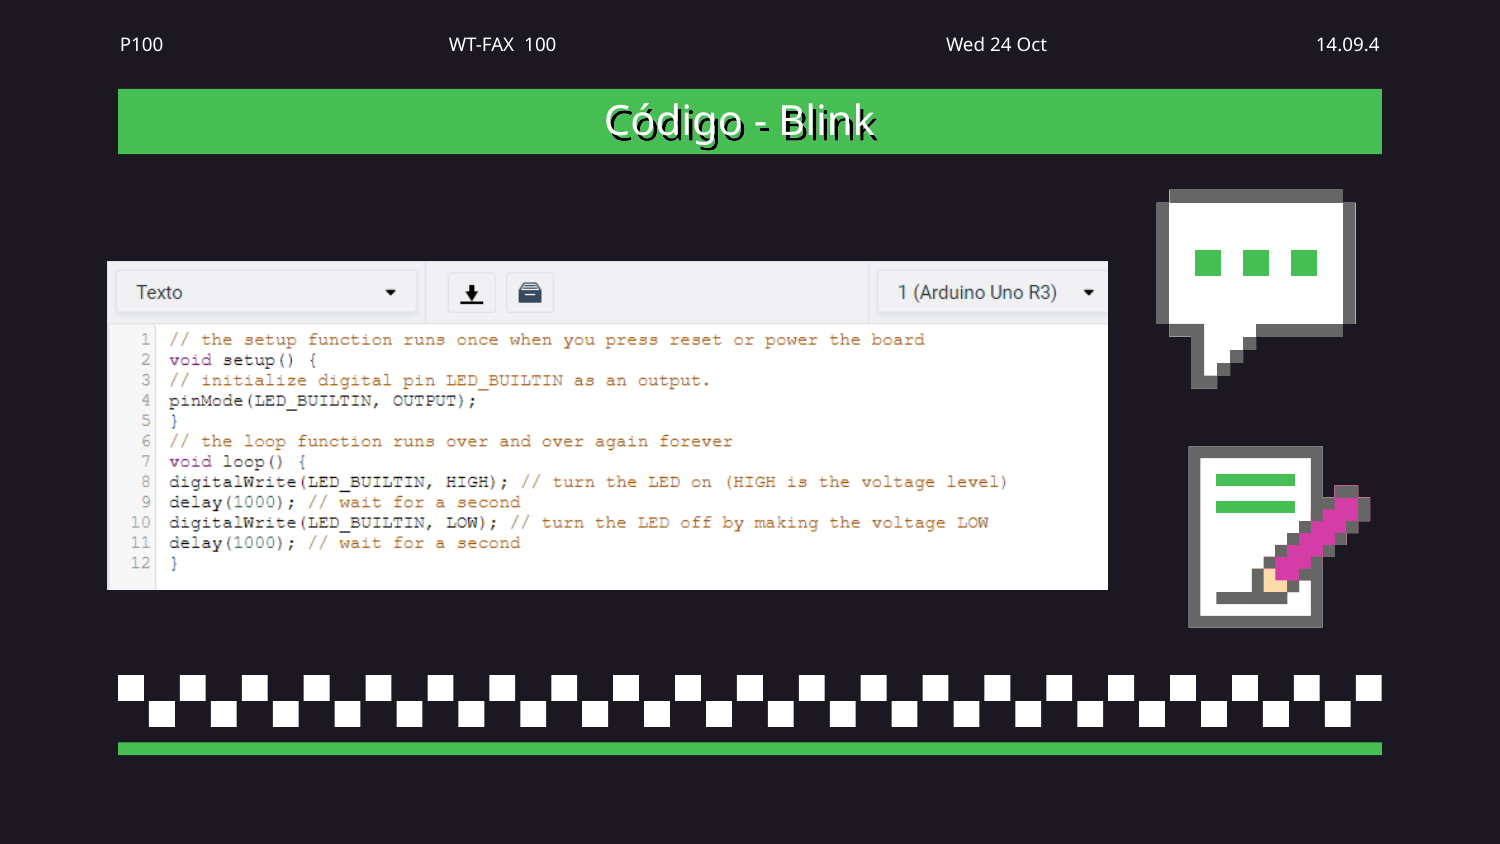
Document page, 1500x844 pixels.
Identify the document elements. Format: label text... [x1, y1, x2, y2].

picture [107, 260, 1109, 590]
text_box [1188, 446, 1371, 628]
title Código - Blink [107, 78, 1371, 144]
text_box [1156, 189, 1356, 389]
